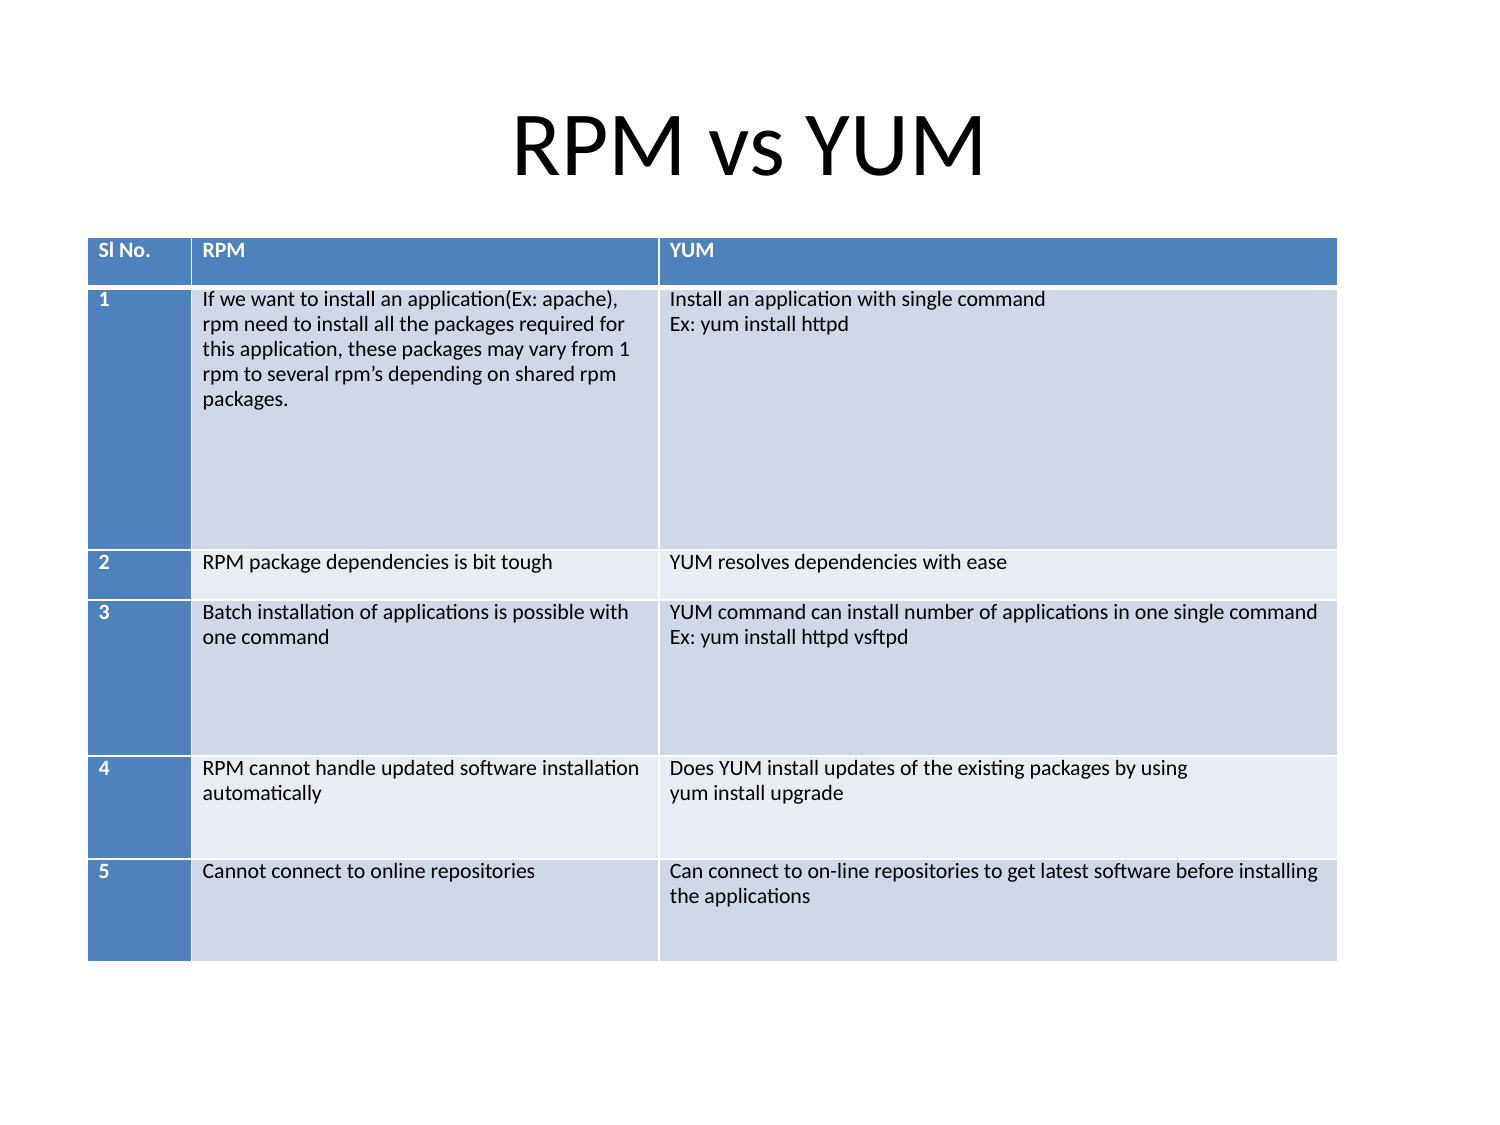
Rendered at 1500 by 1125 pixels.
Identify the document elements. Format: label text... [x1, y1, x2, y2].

table_cell Does YUM install updates of the existing packages by using yum install upgrade [660, 757, 1337, 858]
table_cell YUM command can install number of applications in one single command Ex: yum install httpd vsftpd [660, 601, 1337, 755]
table_cell If we want to install an application(Ex: apache), rpm need to install all the packages required for this application, these packages may vary from 1 rpm to several rpm’s depending on shared rpm packages. [192, 290, 658, 549]
table_cell Batch installation of applications is possible with one command [192, 601, 658, 755]
table_cell 4 [88, 757, 191, 858]
table_header YUM [660, 238, 1337, 285]
title RPM vs YUM [75, 45, 1425, 233]
table_cell RPM cannot handle updated software installation automatically [192, 757, 658, 858]
table_cell 3 [88, 601, 191, 755]
table_cell Can connect to on-line repositories to get latest software before installing the applications [660, 860, 1337, 961]
table_cell YUM resolves dependencies with ease [660, 551, 1337, 599]
table_header RPM [192, 238, 658, 285]
table_cell 2 [88, 551, 191, 599]
table_cell Install an application with single command Ex: yum install httpd [660, 290, 1337, 549]
table_header Sl No. [88, 238, 191, 285]
table_cell RPM package dependencies is bit tough [192, 551, 658, 599]
table_cell 1 [88, 290, 191, 549]
table_cell 5 [88, 860, 191, 961]
table_cell Cannot connect to online repositories [192, 860, 658, 961]
